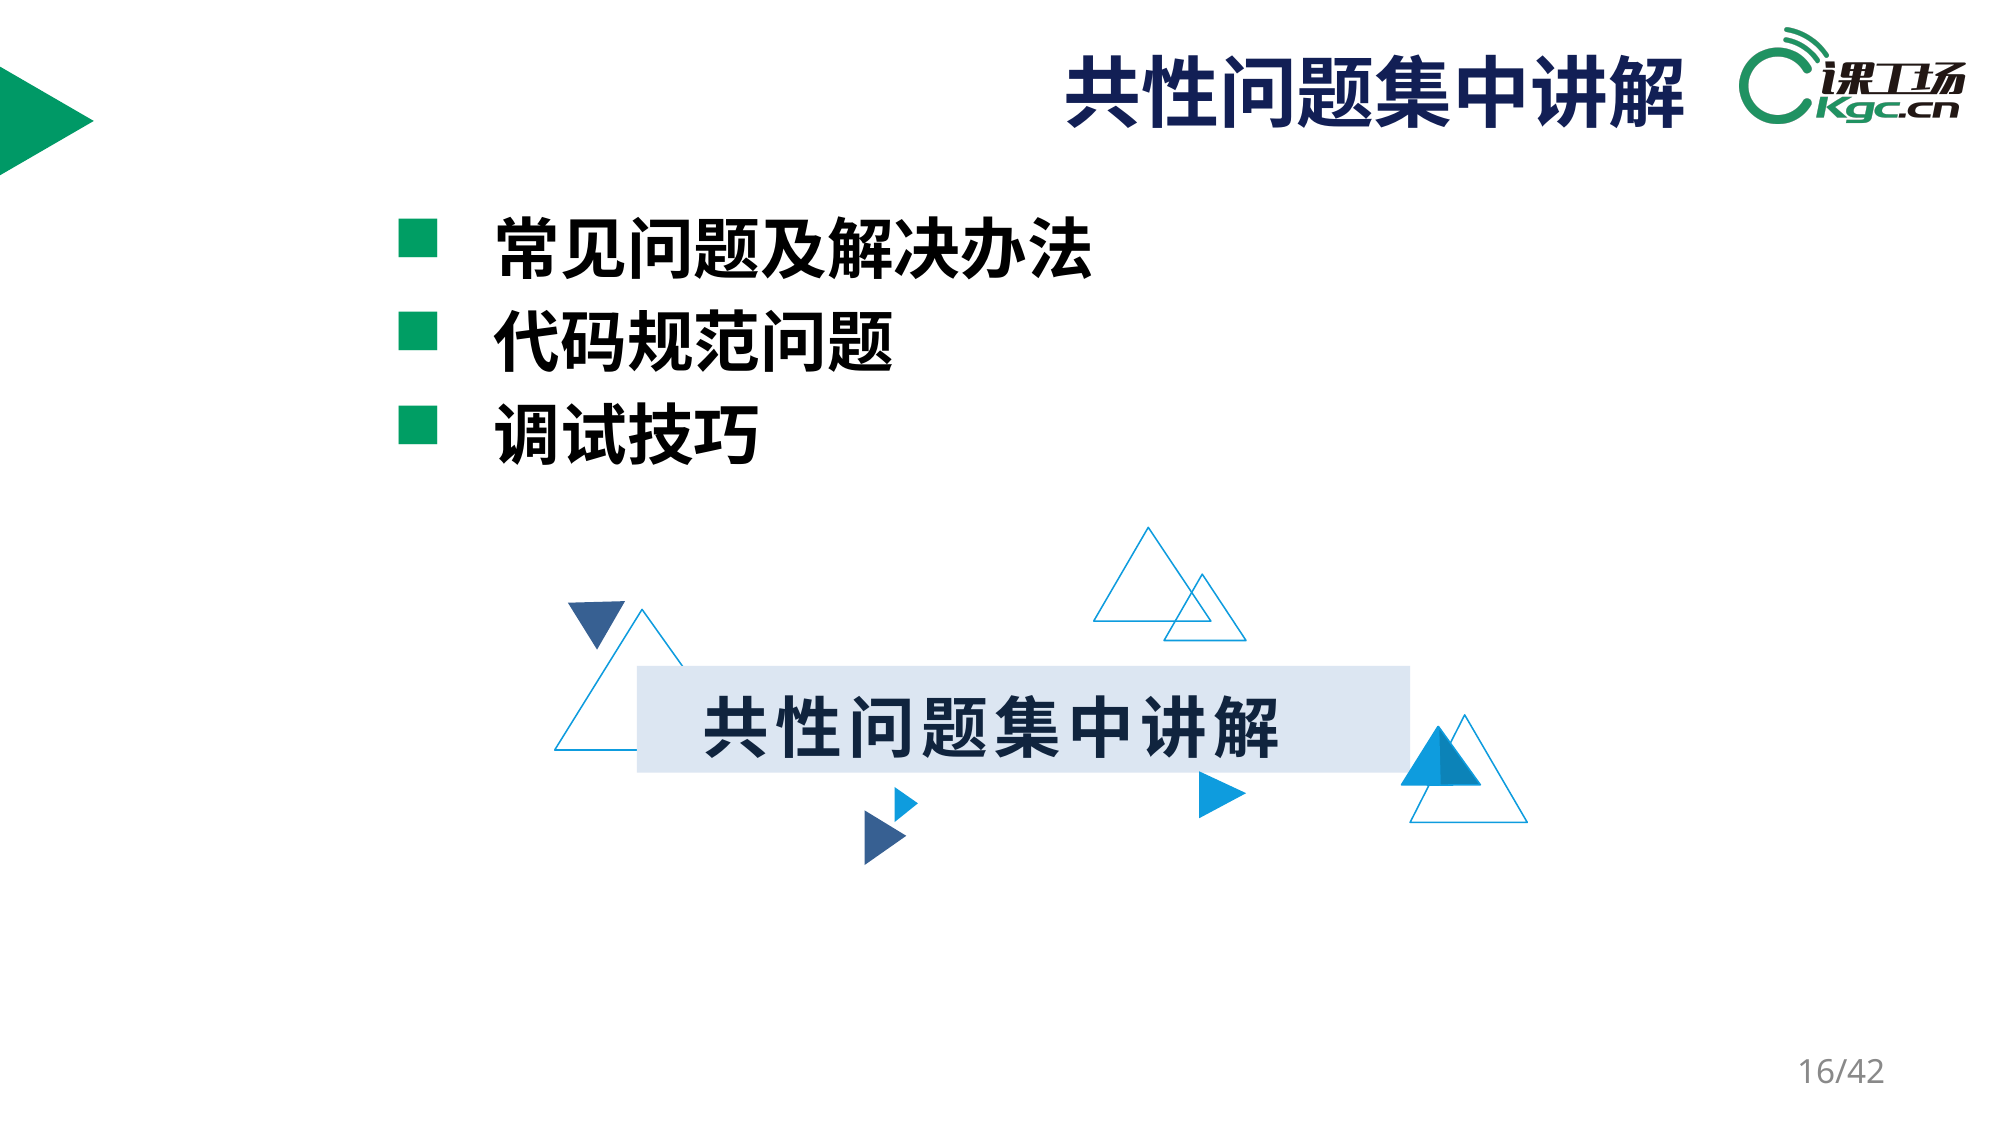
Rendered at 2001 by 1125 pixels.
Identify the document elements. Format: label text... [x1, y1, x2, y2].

title 共性问题集中讲解 [1048, 46, 1721, 133]
picture [1739, 27, 1966, 124]
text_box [554, 527, 1528, 866]
slide_number /42 [1433, 1042, 1901, 1104]
list 常见问题及解决办法 代码规范问题 调试技巧 [378, 199, 1633, 1043]
